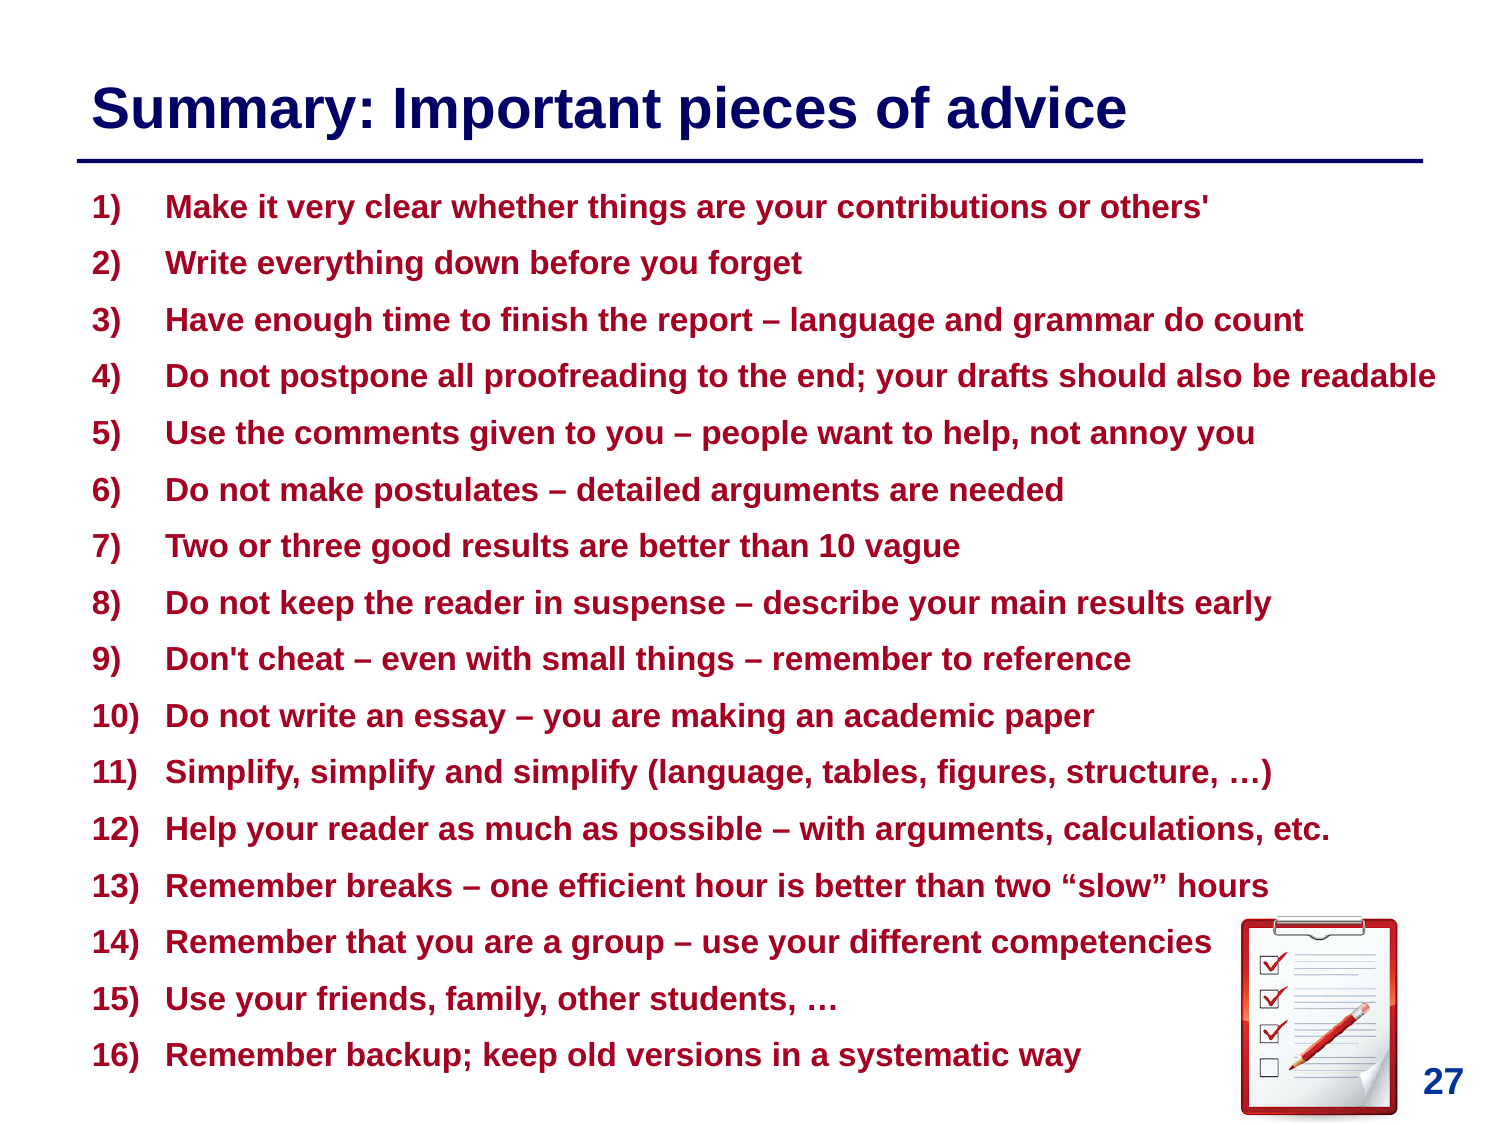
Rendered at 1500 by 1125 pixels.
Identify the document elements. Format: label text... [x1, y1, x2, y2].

picture [1222, 916, 1418, 1125]
list Make it very clear whether things are your contributions or others' Write everything down before you forget Have enough time to finish the report – language and grammar do count Do not postpone all proofreading to the end; your drafts should also be readable Use the comments given to you – people want to help, not annoy you Do not make postulates – detailed arguments are needed Two or three good results are better than 10 vague Do not keep the reader in suspense – describe your main results early Don't cheat – even with small things – remember to reference Do not write an essay – you are making an academic paper Simplify, simplify and simplify (language, tables, figures, structure, …) Help your reader as much as possible – with arguments, calculations, etc. Remember breaks – one efficient hour is better than two “slow” hours Remember that you are a group – use your different competencies Use your friends, family, other students, … Remember backup; keep old versions in a systematic way [76, 177, 1471, 1088]
title Summary: Important pieces of advice [76, 54, 1459, 155]
slide_number 27 [1422, 1050, 1500, 1125]
